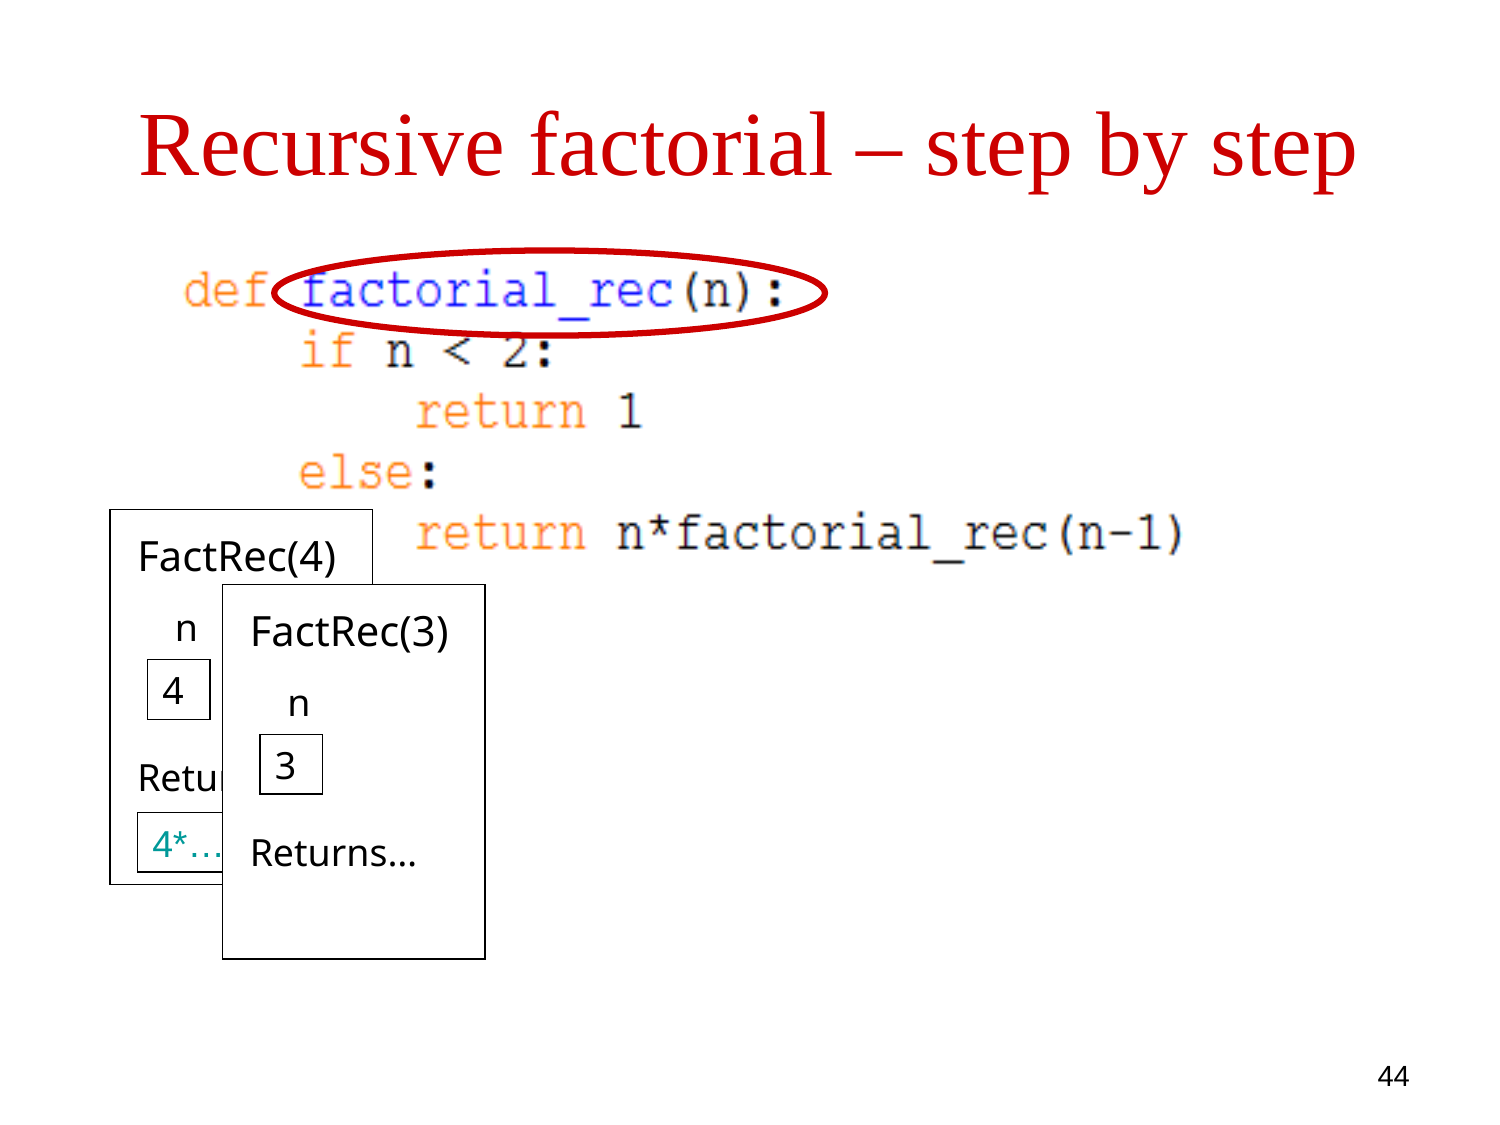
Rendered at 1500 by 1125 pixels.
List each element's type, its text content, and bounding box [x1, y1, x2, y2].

text_box [375, 250, 724, 260]
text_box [109, 509, 373, 885]
title Recursive factorial – step by step [75, 45, 1425, 233]
picture [174, 261, 1226, 577]
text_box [222, 584, 486, 960]
slide_number 44 [1074, 1049, 1426, 1088]
